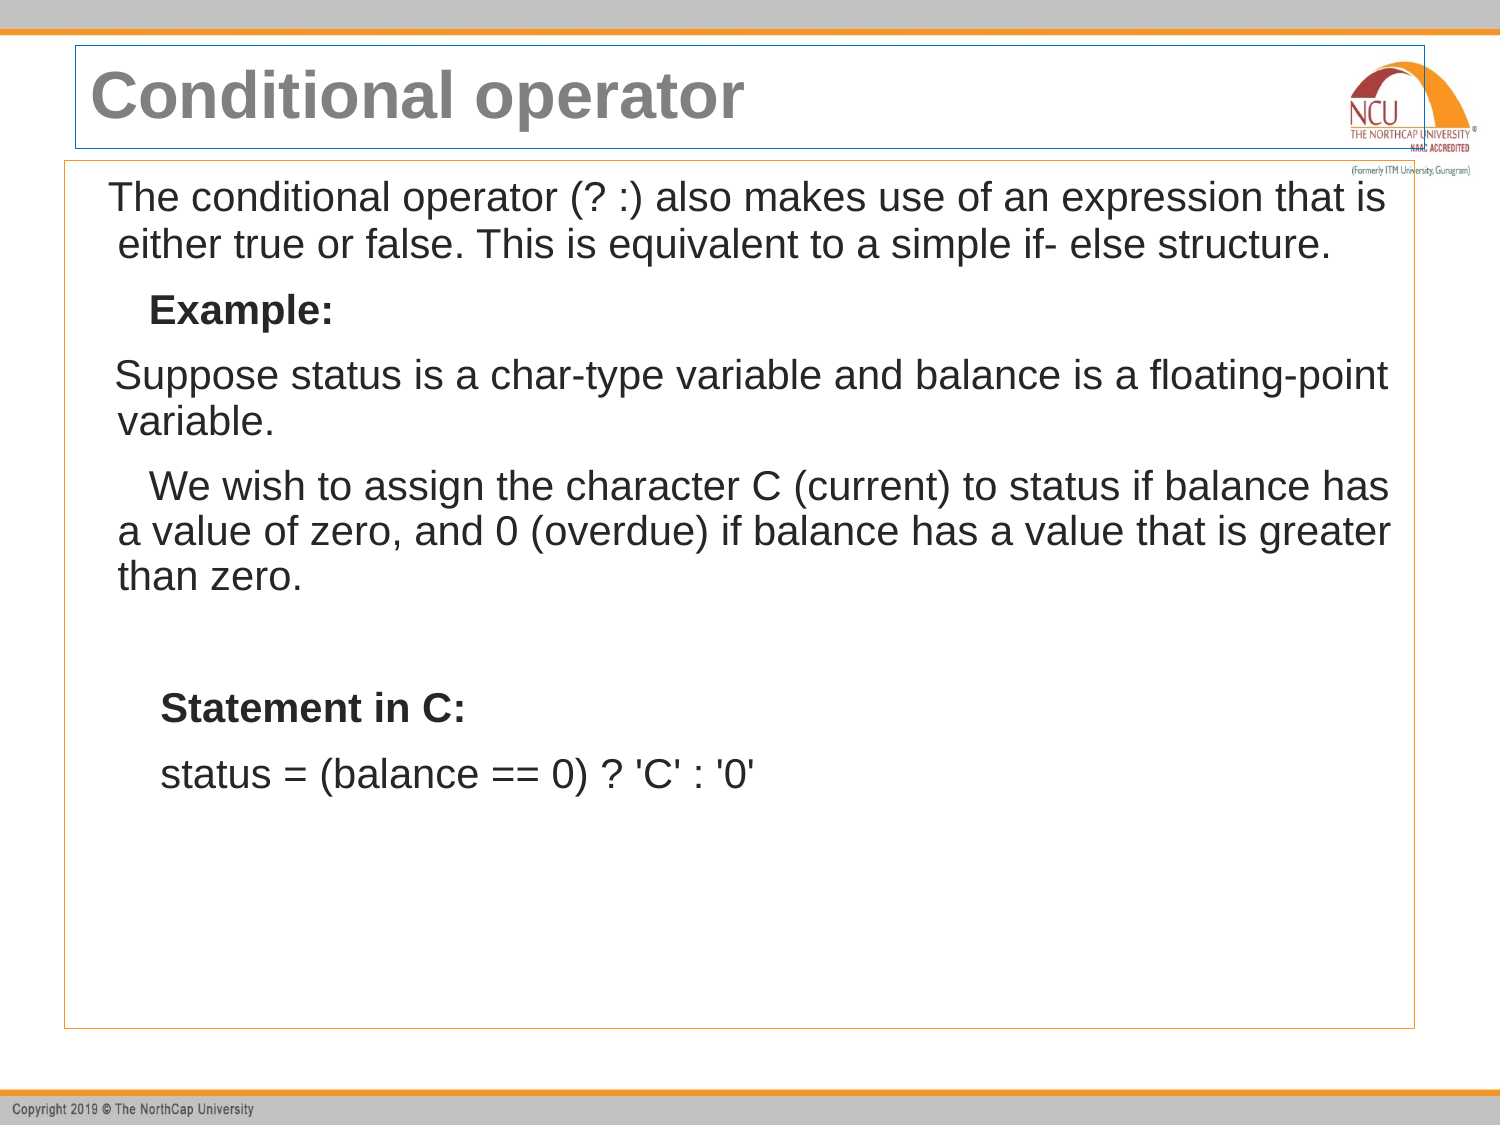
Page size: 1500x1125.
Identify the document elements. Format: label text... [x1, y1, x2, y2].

title Conditional operator [75, 45, 1425, 149]
list The conditional operator (? :) also makes use of an expression that is either true or false. This is equivalent to a simple if- else structure. Example: Suppose status is a char-type variable and balance is a floating-point variable. We wish to assign the character C (current) to status if balance has a value of zero, and 0 (overdue) if balance has a value that is greater than zero. Statement in C: status = (balance == 0) ? 'C' : '0' [64, 160, 1415, 1029]
picture [0, 0, 1500, 1125]
